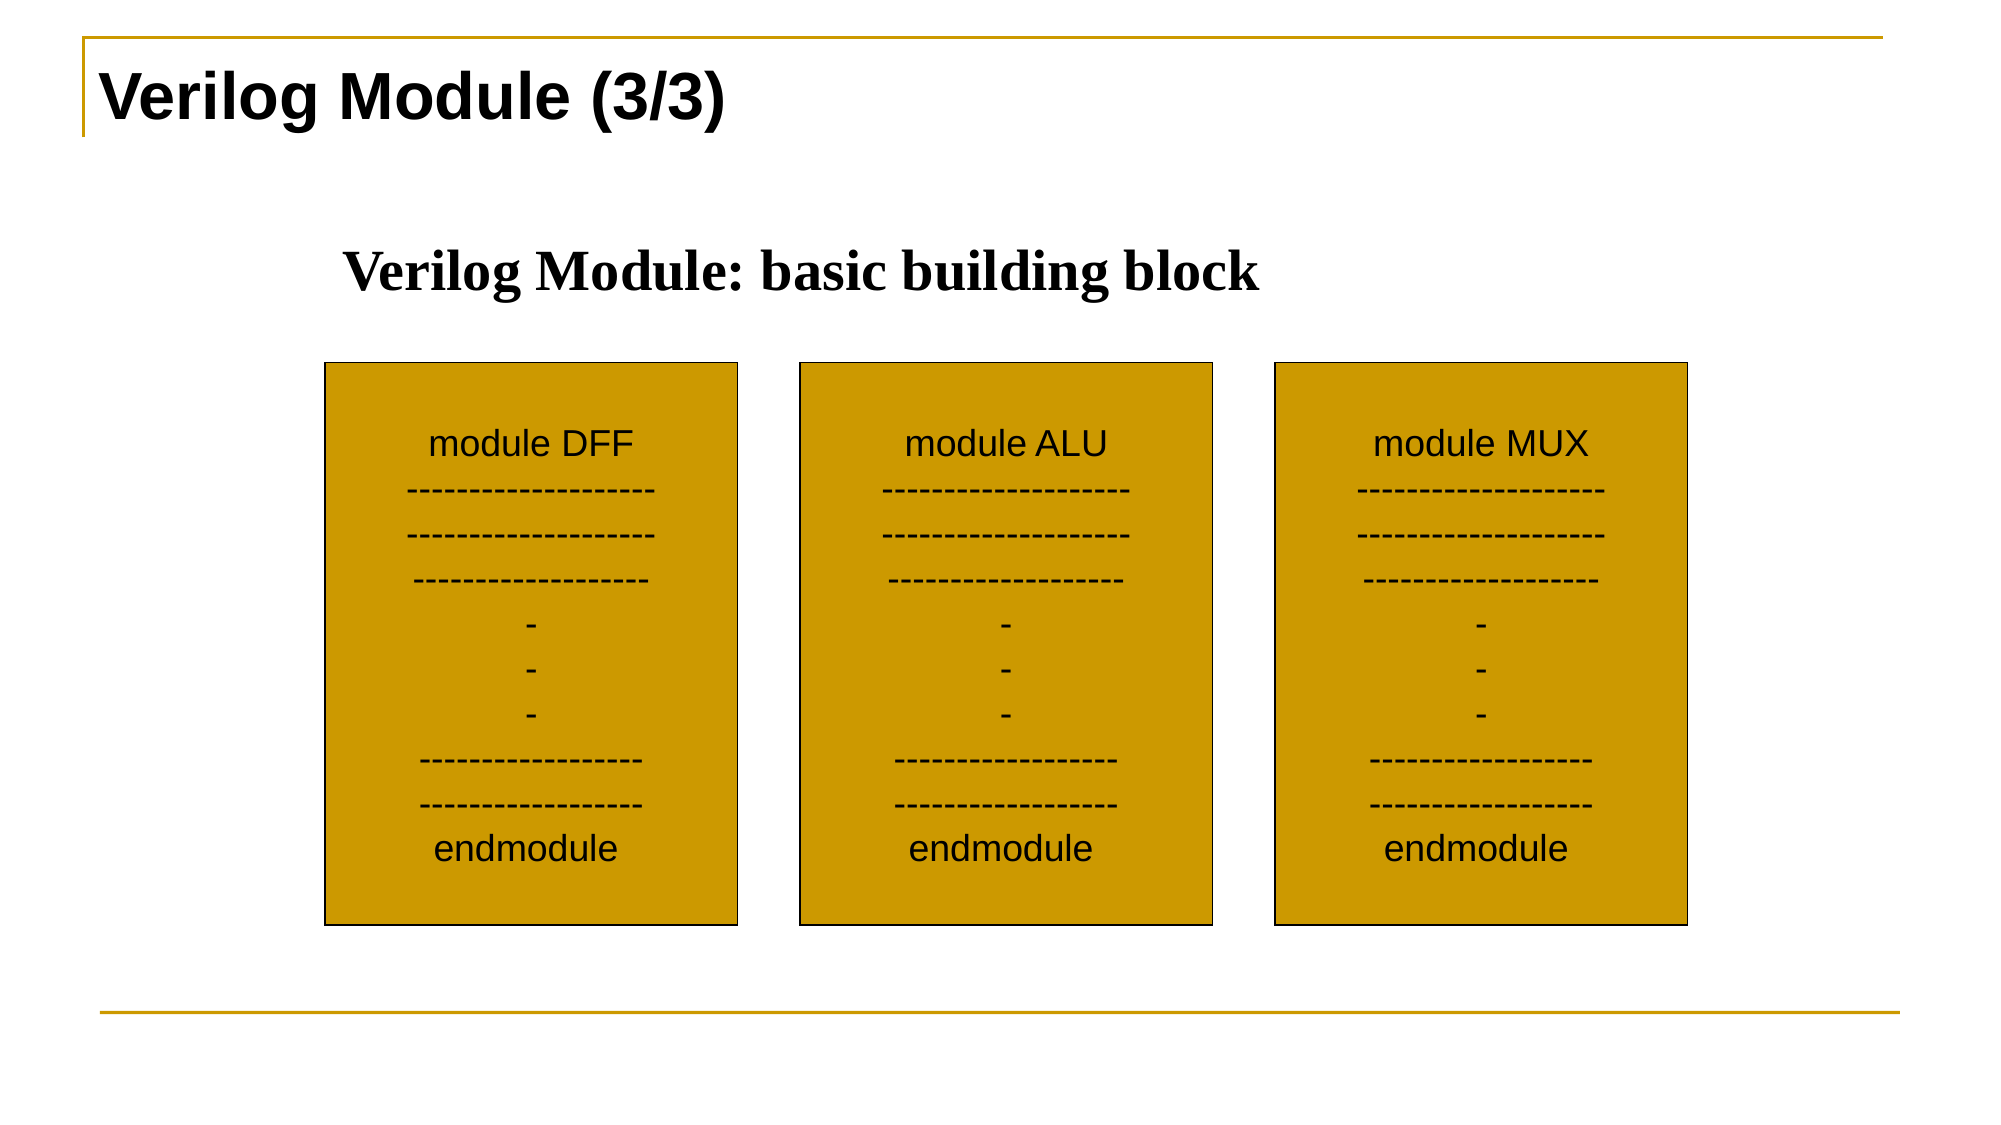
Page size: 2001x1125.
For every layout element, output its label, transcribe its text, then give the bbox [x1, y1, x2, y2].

list Verilog Module: basic building block [312, 224, 1700, 1010]
text_box module DFF -------------------- -------------------- ------------------- - - - ------------------ ------------------ endmodule [324, 362, 738, 925]
text_box module ALU -------------------- -------------------- ------------------- - - - ------------------ ------------------ endmodule [800, 362, 1213, 925]
text_box module MUX -------------------- -------------------- ------------------- - - - ------------------ ------------------ endmodule [1275, 362, 1688, 925]
text_box Verilog Module (3/3) [0, 0, 1058, 140]
